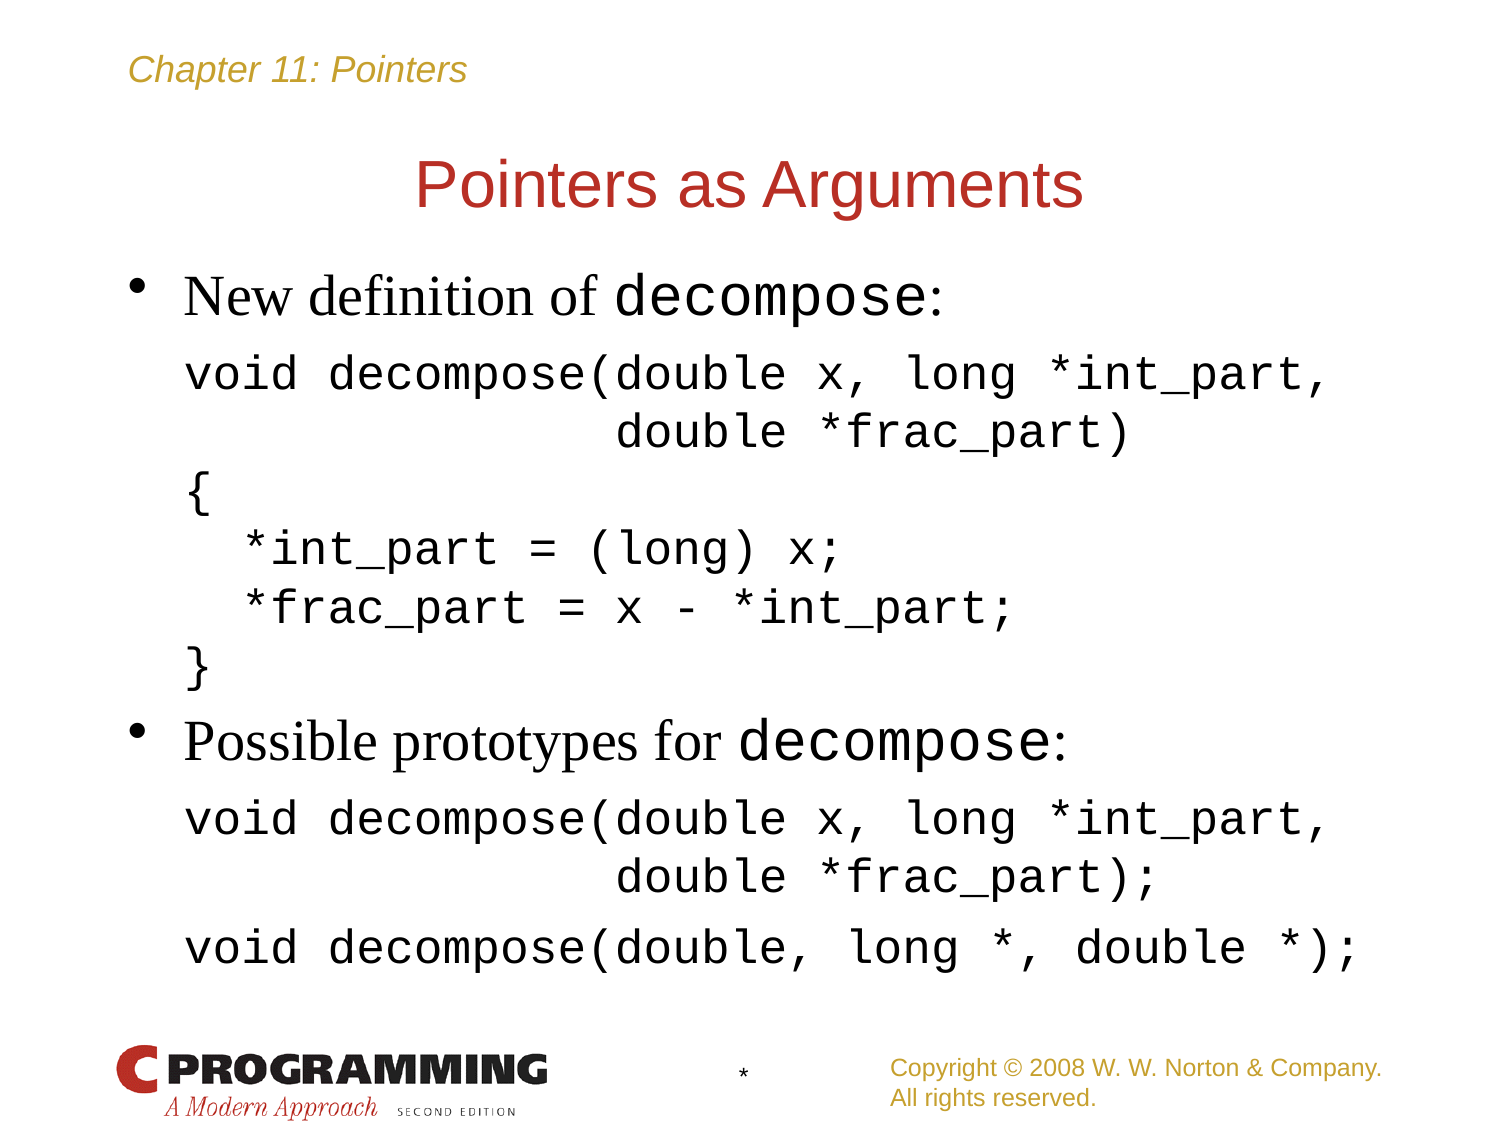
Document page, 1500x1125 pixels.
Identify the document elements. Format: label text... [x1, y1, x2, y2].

list New definition of decompose: void decompose(double x, long *int_part, double *frac_part) { *int_part = (long) x; *frac_part = x - *int_part; } Possible prototypes for decompose: void decompose(double x, long *int_part, double *frac_part); void decompose(double, long *, double *); [112, 249, 1388, 1038]
picture [112, 1041, 550, 1123]
text_box Copyright © 2008 W. W. Norton & Company. All rights reserved. [874, 1043, 1388, 1119]
title Pointers as Arguments [112, 125, 1388, 238]
text_box * [687, 1050, 800, 1100]
